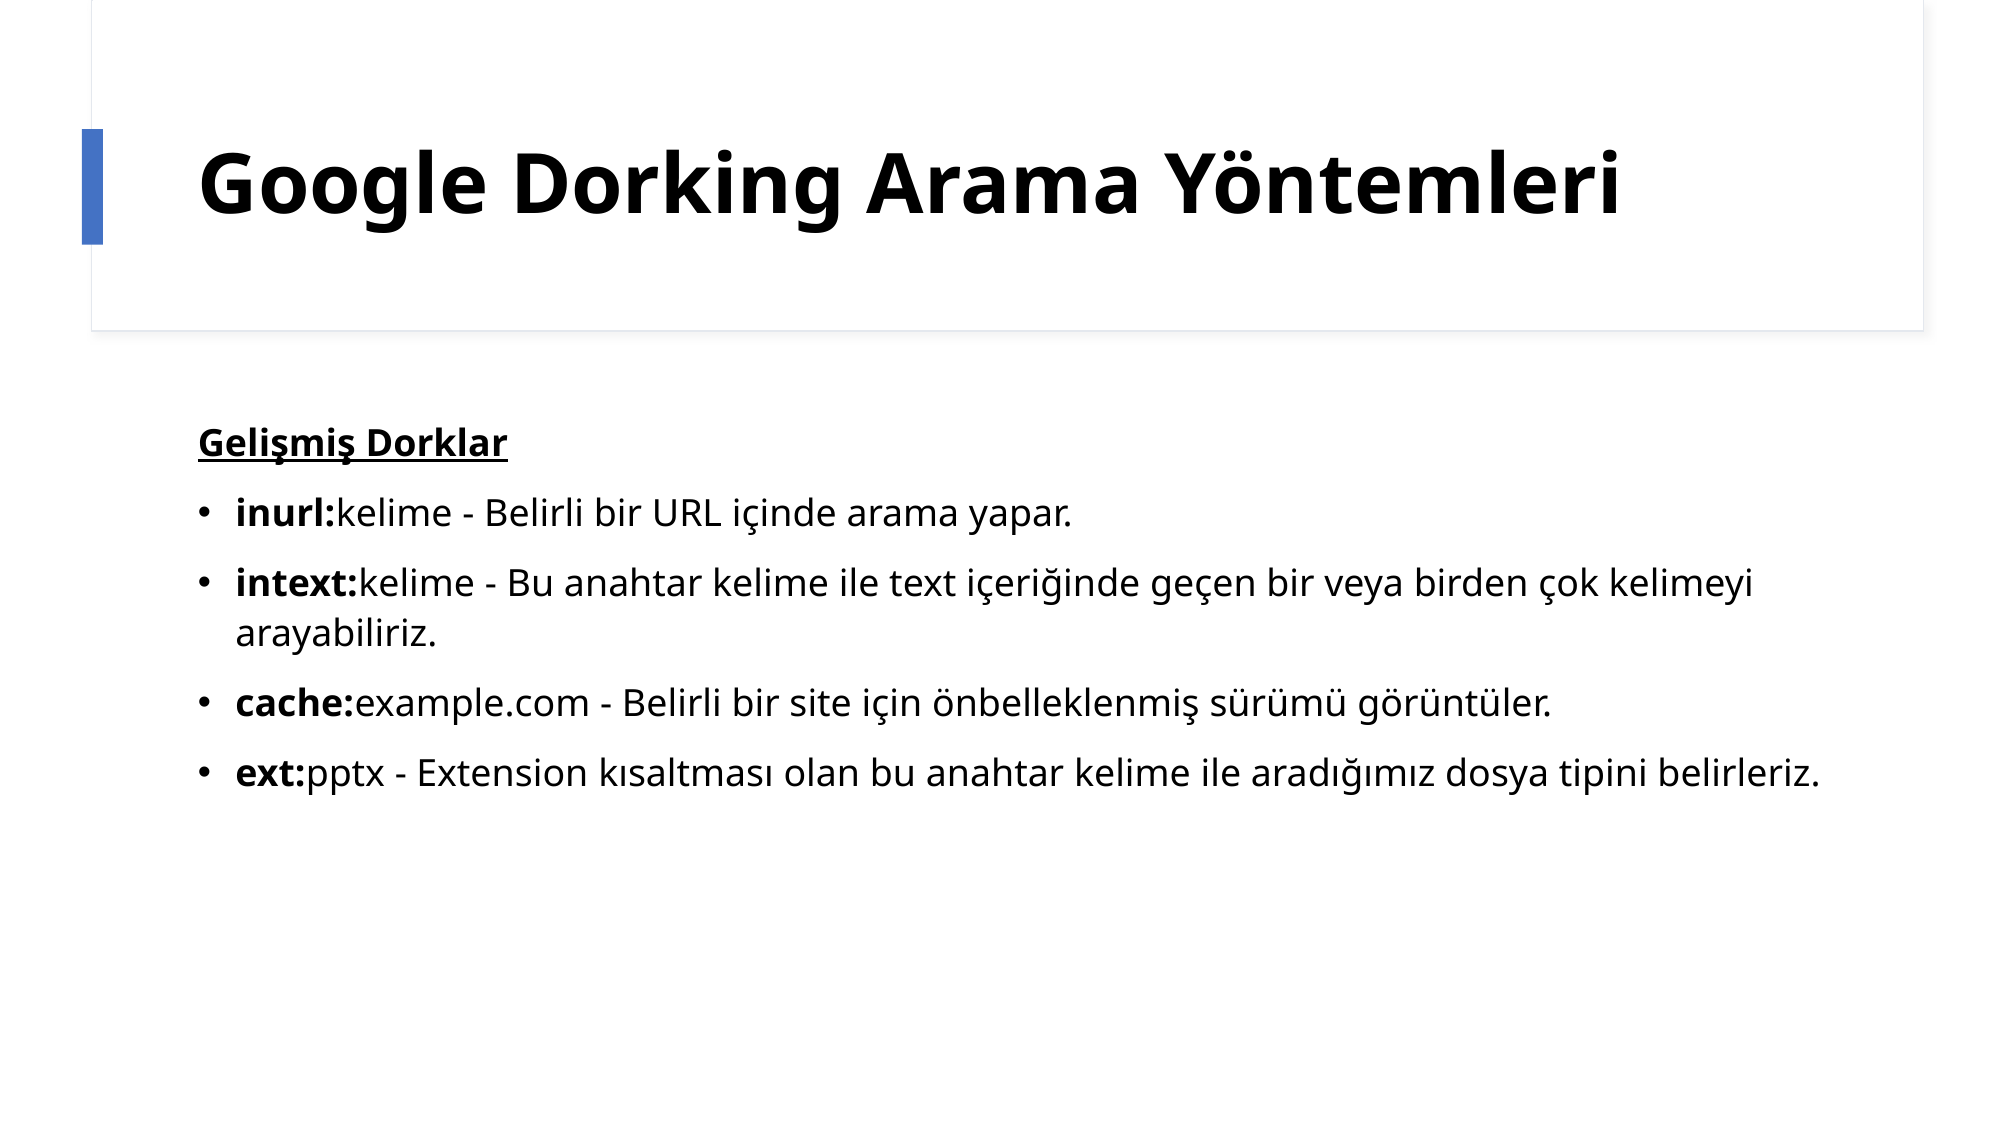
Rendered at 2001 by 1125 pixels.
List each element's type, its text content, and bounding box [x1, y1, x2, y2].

title Google Dorking Arama Yöntemleri [183, 90, 1851, 284]
list Gelişmiş Dorklar inurl:kelime - Belirli bir URL içinde arama yapar. intext:kelime - Bu anahtar kelime ile text içeriğinde geçen bir veya birden çok kelimeyi arayabiliriz. cache:example.com - Belirli bir site için önbelleklenmiş sürümü görüntüler. ext:pptx - Extension kısaltması olan bu anahtar kelime ile aradığımız dosya tipini belirleriz. [183, 406, 1851, 1013]
